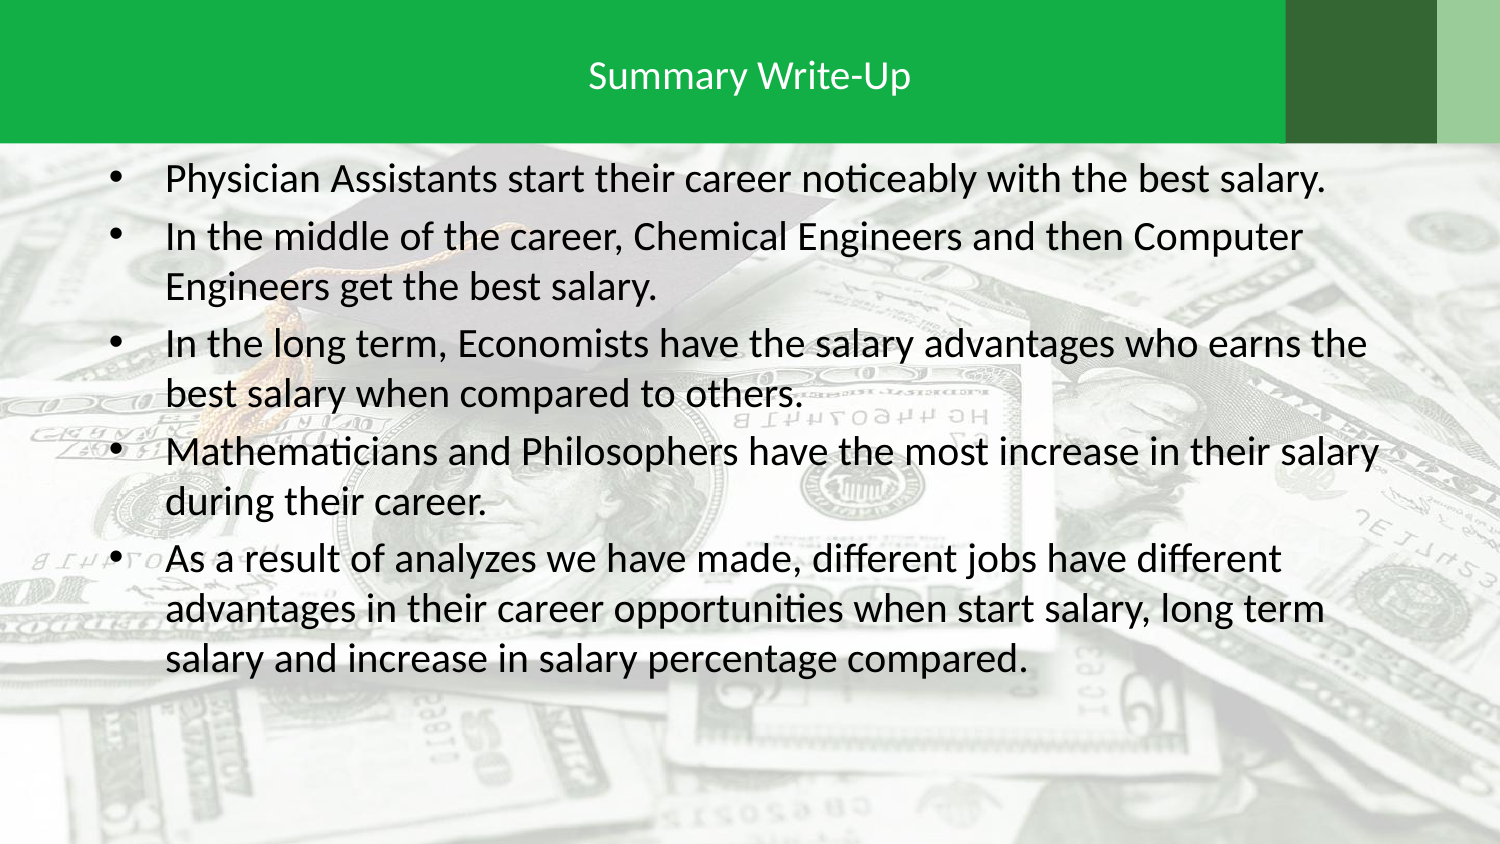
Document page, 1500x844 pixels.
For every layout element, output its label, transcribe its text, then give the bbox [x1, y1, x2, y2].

list Physician Assistants start their career noticeably with the best salary. In the middle of the career, Chemical Engineers and then Computer Engineers get the best salary. In the long term, Economists have the salary advantages who earns the best salary when compared to others. Mathematicians and Philosophers have the most increase in their salary during their career. As a result of analyzes we have made, different jobs have different advantages in their career opportunities when start salary, long term salary and increase in salary percentage compared. [75, 143, 1425, 701]
title Summary Write-Up [75, 16, 1425, 130]
picture [0, 144, 1500, 844]
